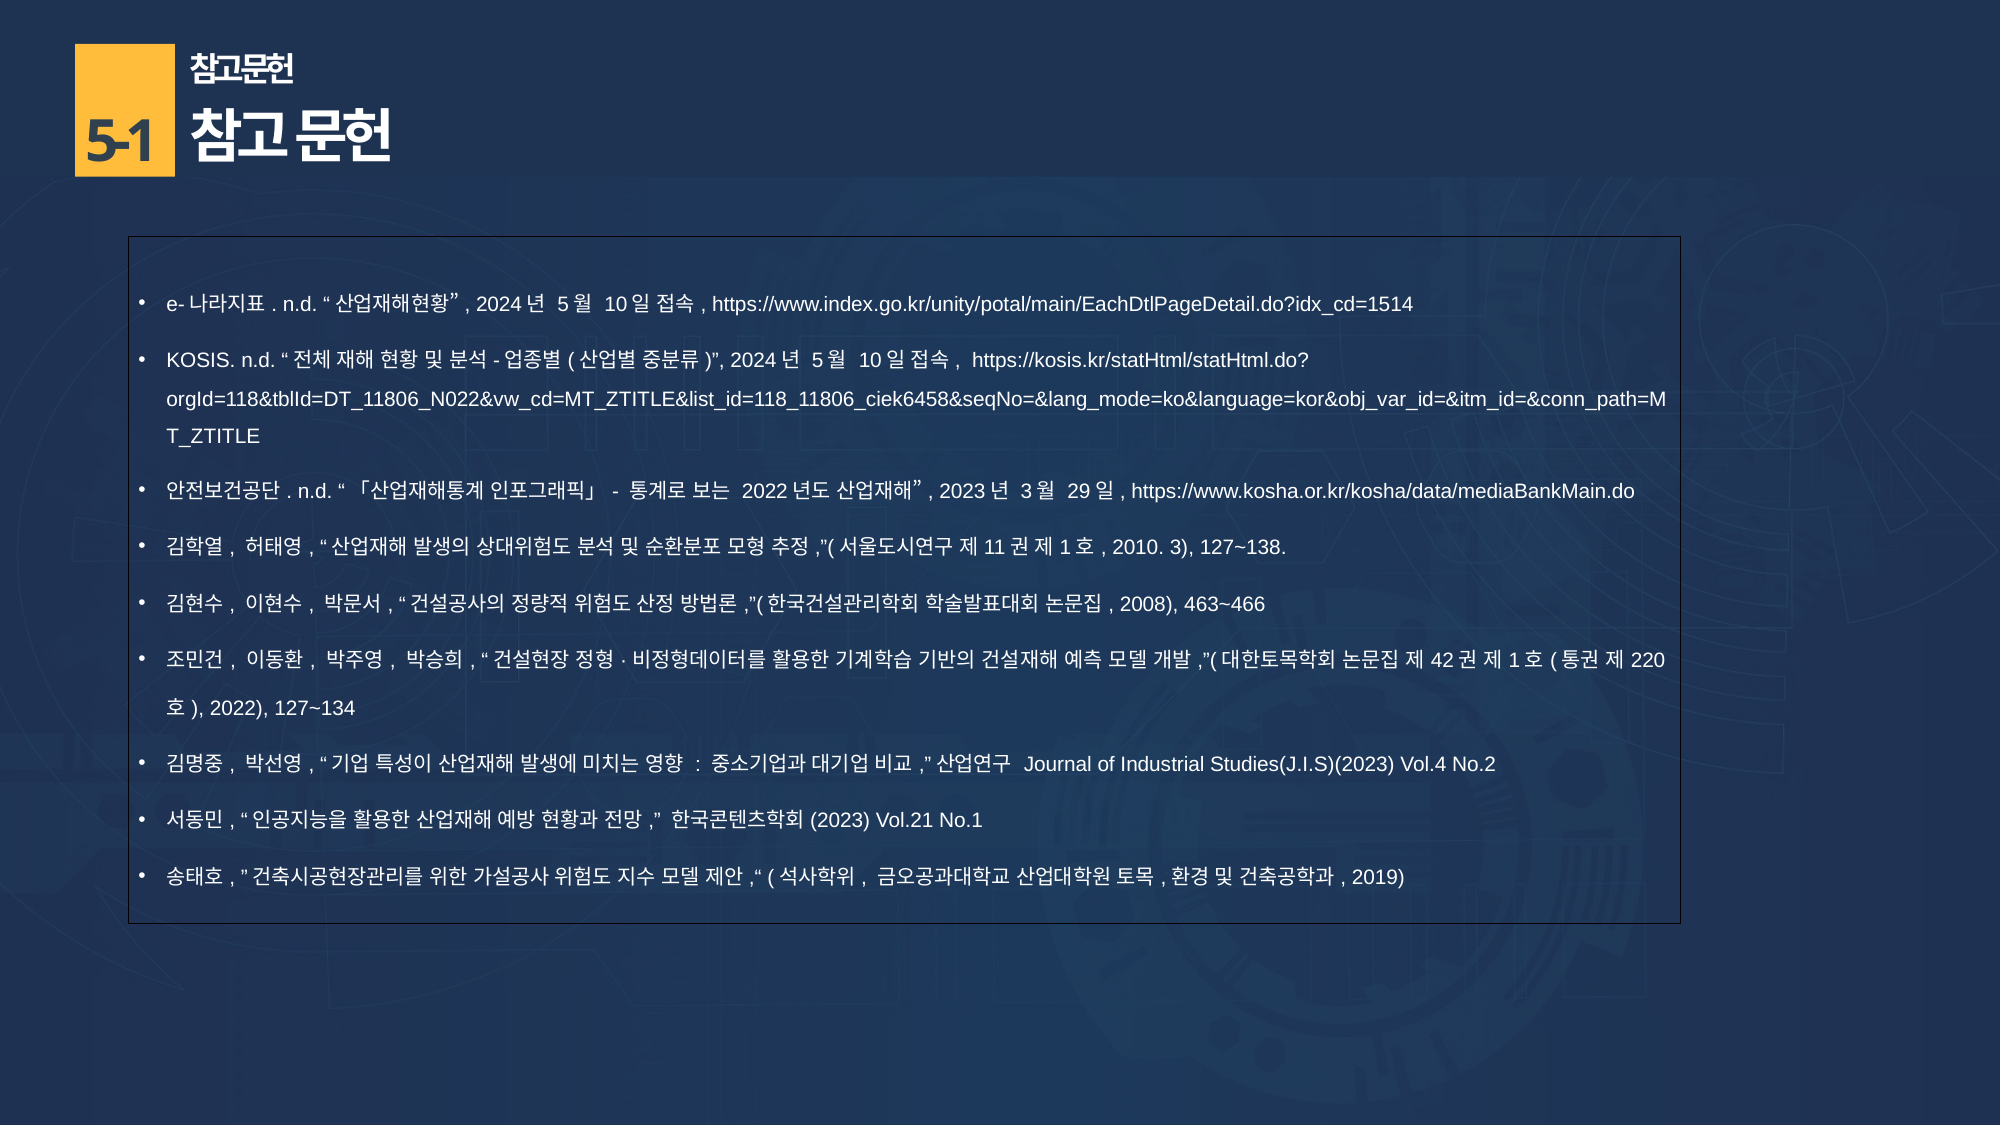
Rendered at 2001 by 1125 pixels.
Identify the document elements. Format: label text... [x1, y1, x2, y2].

table_header e-나라지표. n.d. “산업재해현황”, 2024년 5월 10일 접속, https://www.index.go.kr/unity/potal/main/EachDtlPageDetail.do?idx_cd=1514 KOSIS. n.d. “전체 재해 현황 및 분석-업종별(산업별 중분류)”, 2024년 5월 10일 접속, https://kosis.kr/statHtml/statHtml.do?orgId=118&tblId=DT_11806_N022&vw_cd=MT_ZTITLE&list_id=118_11806_ciek6458&seqNo=&lang_mode=ko&language=kor&obj_var_id=&itm_id=&conn_path=MT_ZTITLE 안전보건공단. n.d. “「산업재해통계 인포그래픽」- 통계로 보는 2022년도 산업재해”, 2023년 3월 29일, https://www.kosha.or.kr/kosha/data/mediaBankMain.do 김학열, 허태영, “산업재해 발생의 상대위험도 분석 및 순환분포 모형 추정,”(서울도시연구 제11권 제1호, 2010. 3), 127~138. 김현수, 이현수, 박문서, “건설공사의 정량적 위험도 산정 방법론,”(한국건설관리학회 학술발표대회 논문집, 2008), 463~466 조민건, 이동환, 박주영, 박승희, “건설현장 정형·비정형데이터를 활용한 기계학습 기반의 건설재해 예측 모델 개발,”(대한토목학회 논문집 제42권 제1호(통권 제220호), 2022), 127~134 김명중, 박선영, “기업 특성이 산업재해 발생에 미치는 영향 : 중소기업과 대기업 비교,”산업연구 Journal of Industrial Studies(J.I.S)(2023) Vol.4 No.2 서동민, “인공지능을 활용한 산업재해 예방 현황과 전망,” 한국콘텐츠학회(2023) Vol.21 No.1 송태호, ”건축시공현장관리를 위한 가설공사 위험도 지수 모델 제안,“ (석사학위, 금오공과대학교 산업대학원 토목,환경 및 건축공학과, 2019) [129, 237, 1680, 923]
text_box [0, 0, 2000, 182]
